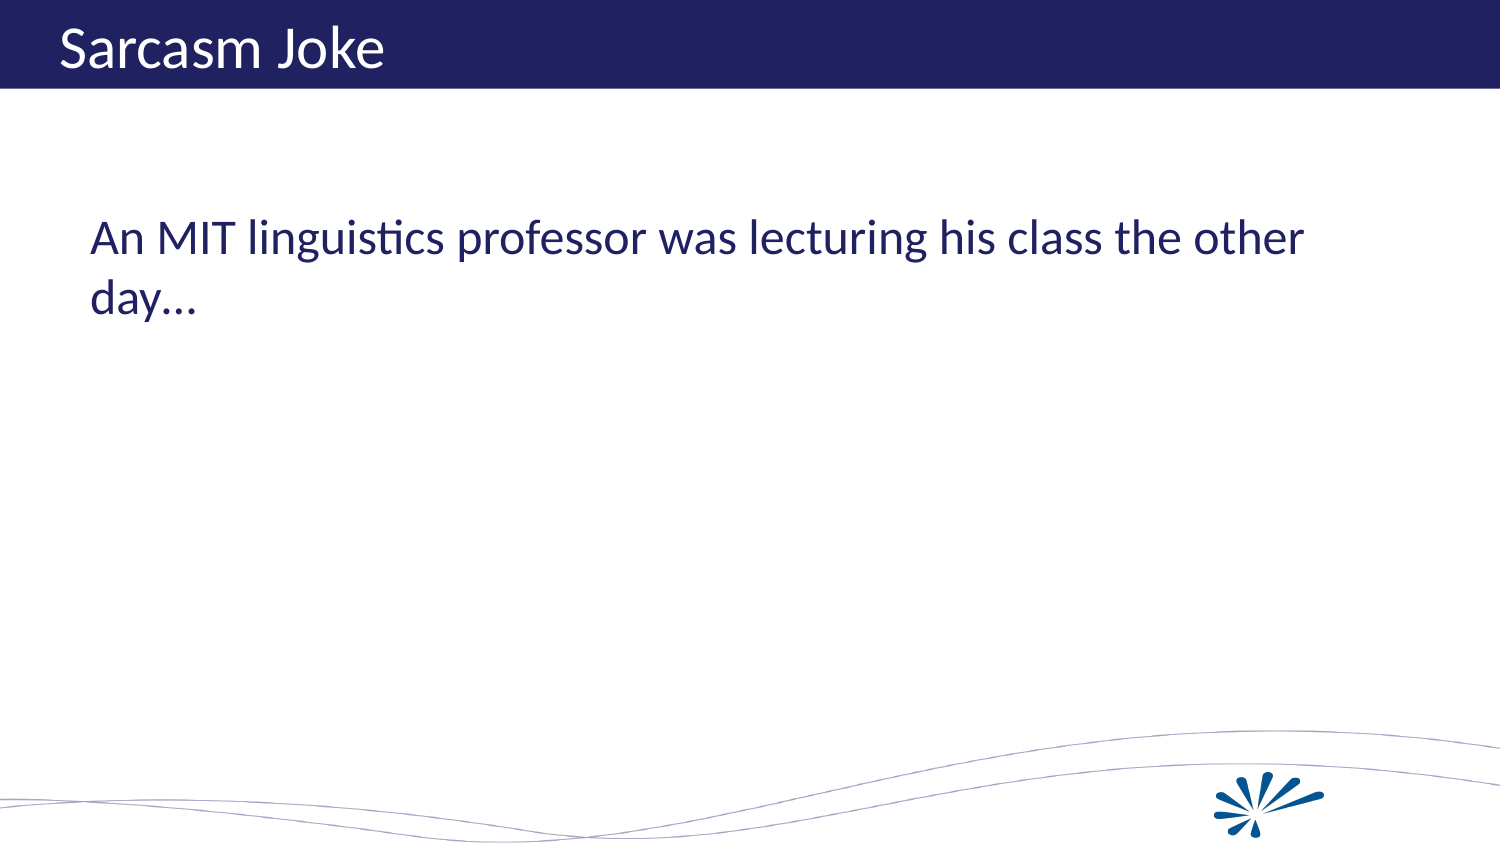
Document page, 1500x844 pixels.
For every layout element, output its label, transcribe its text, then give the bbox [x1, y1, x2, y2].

list An MIT linguistics professor was lecturing his class the other day… [75, 196, 1425, 754]
picture [0, 724, 1500, 844]
title Sarcasm Joke [0, 0, 1500, 89]
